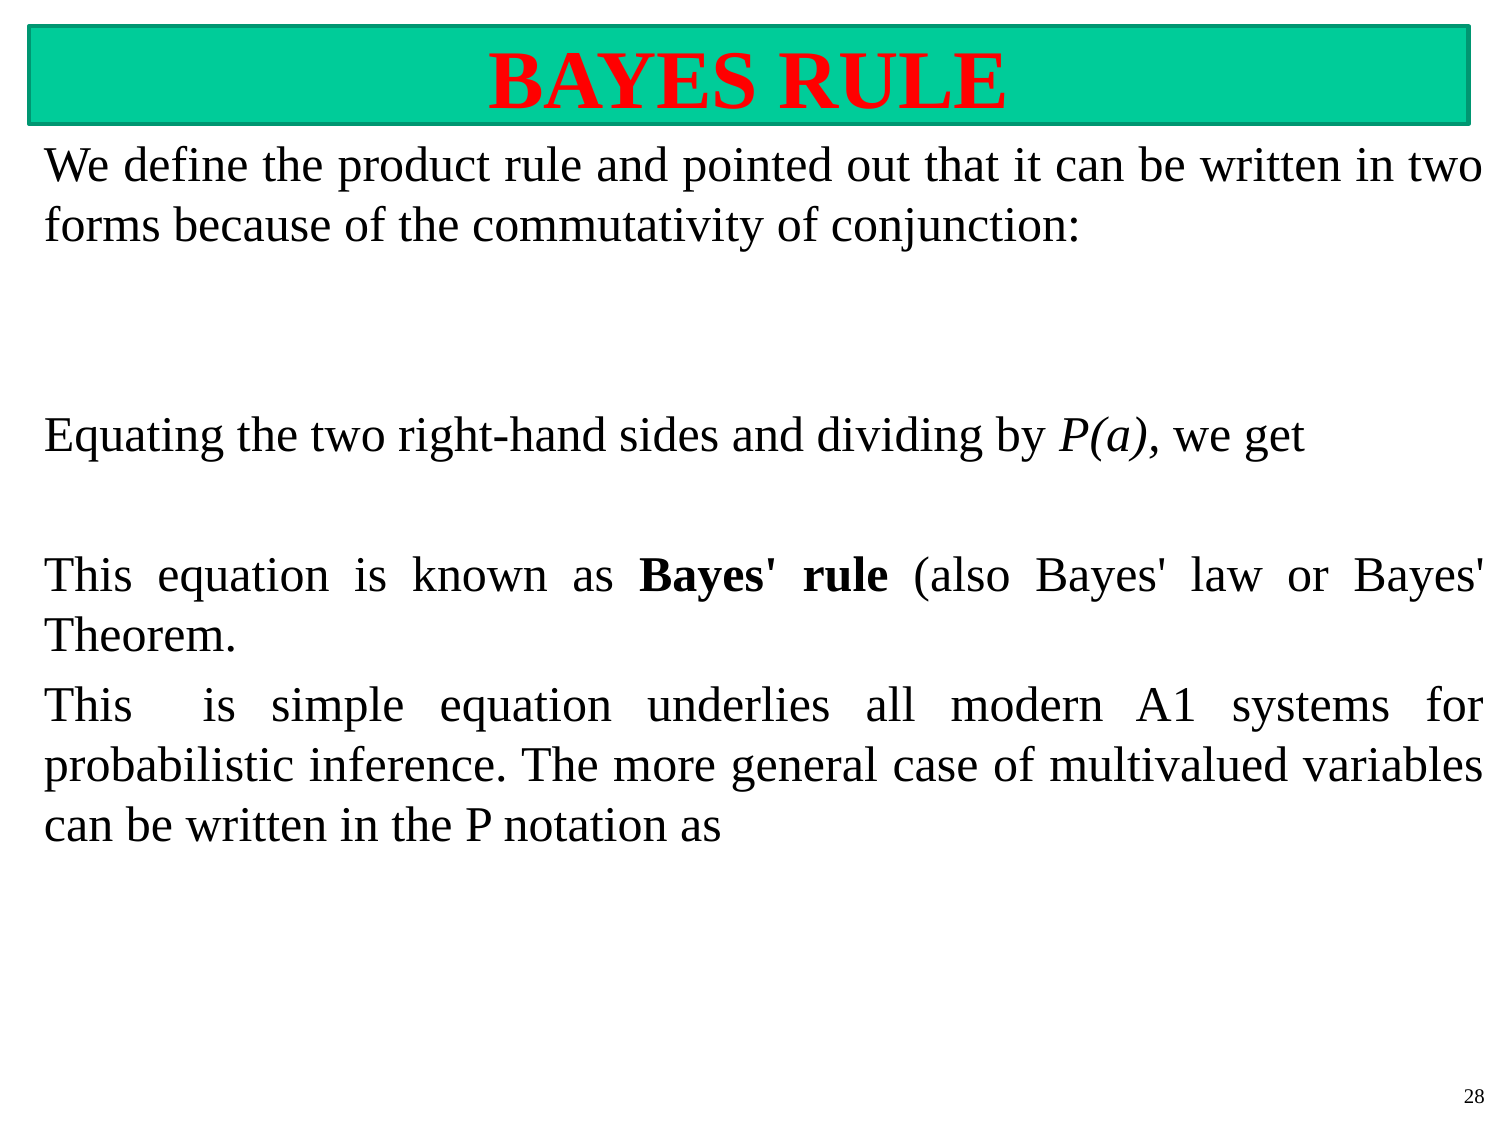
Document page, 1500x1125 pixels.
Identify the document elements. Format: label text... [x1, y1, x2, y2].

title BAYES RULE [27, 24, 1471, 126]
slide_number 28 [1187, 1074, 1500, 1125]
